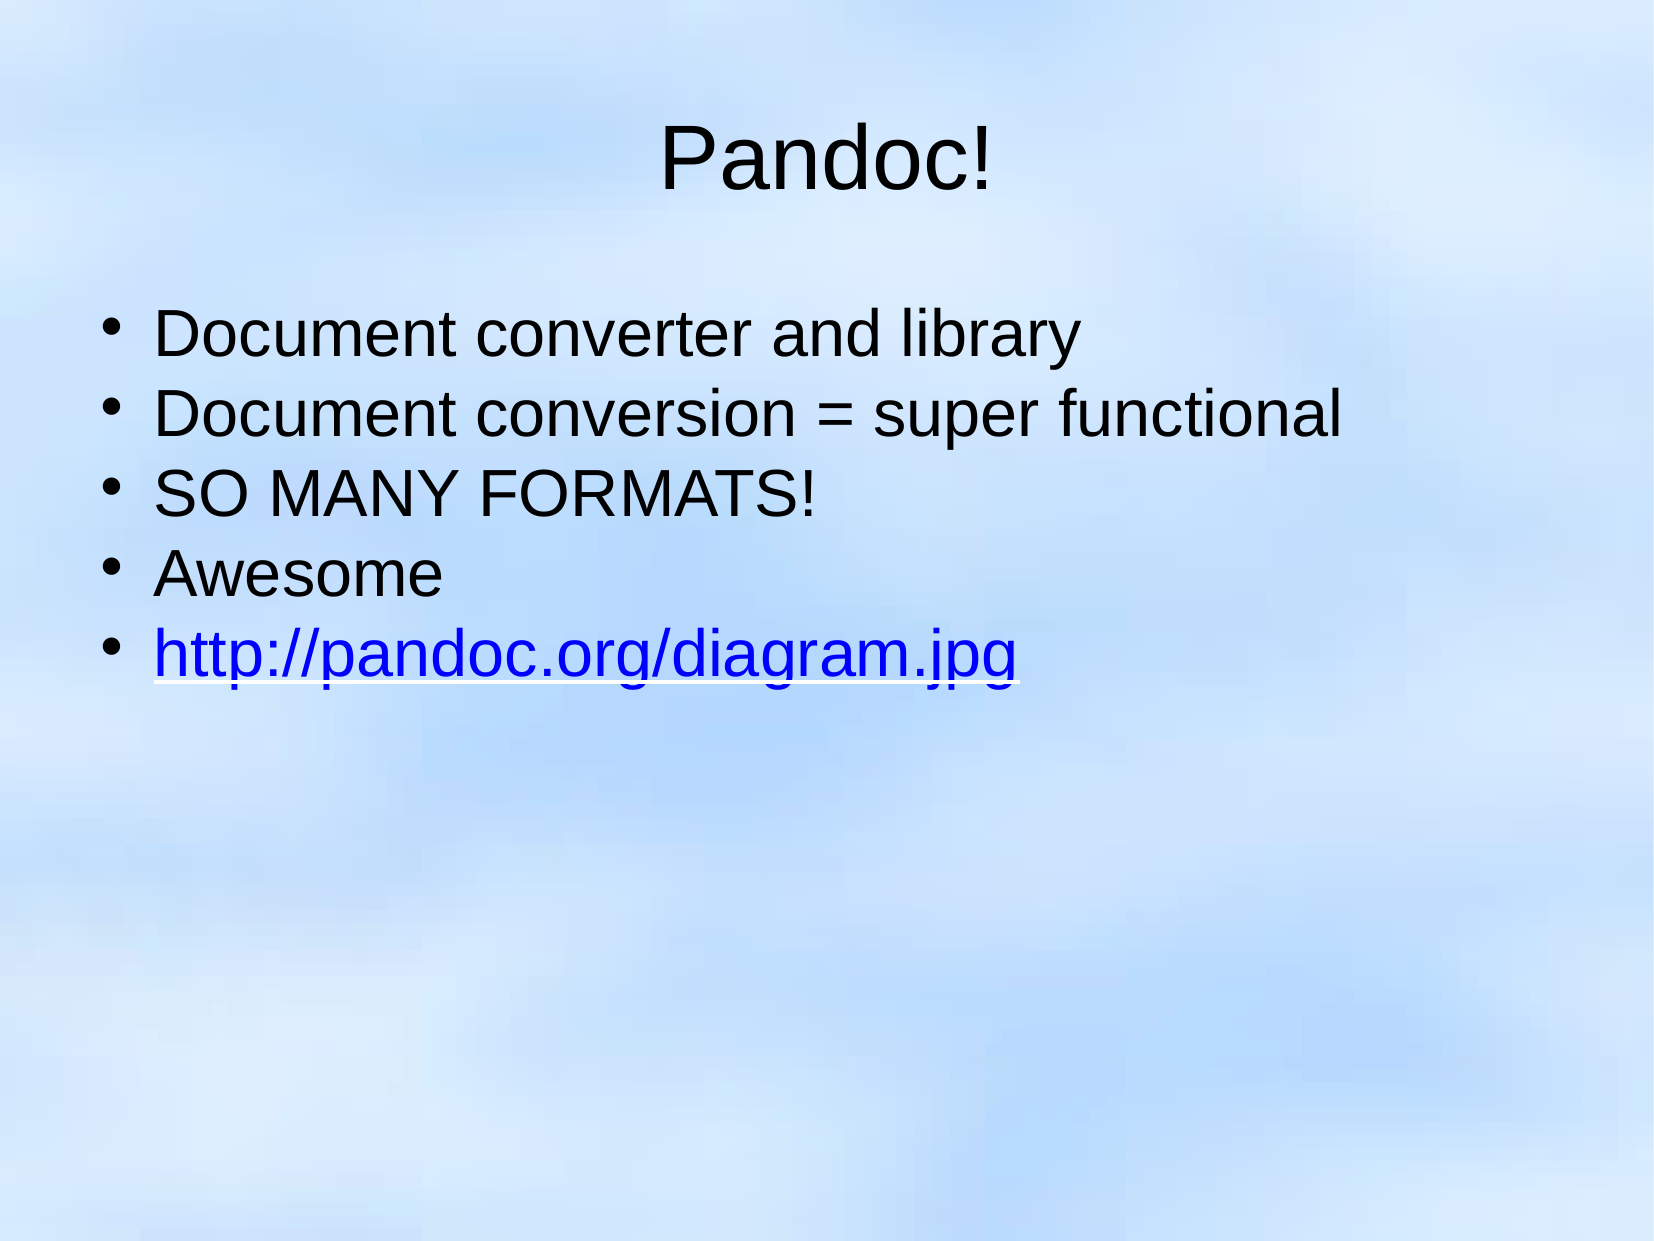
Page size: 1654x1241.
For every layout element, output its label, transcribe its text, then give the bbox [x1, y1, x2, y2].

text_box Pandoc! [82, 49, 1571, 257]
picture [0, 0, 1654, 1241]
text_box Document converter and library Document conversion = super functional SO MANY FORMATS! Awesome http://pandoc.org/diagram.jpg [82, 290, 1571, 1010]
